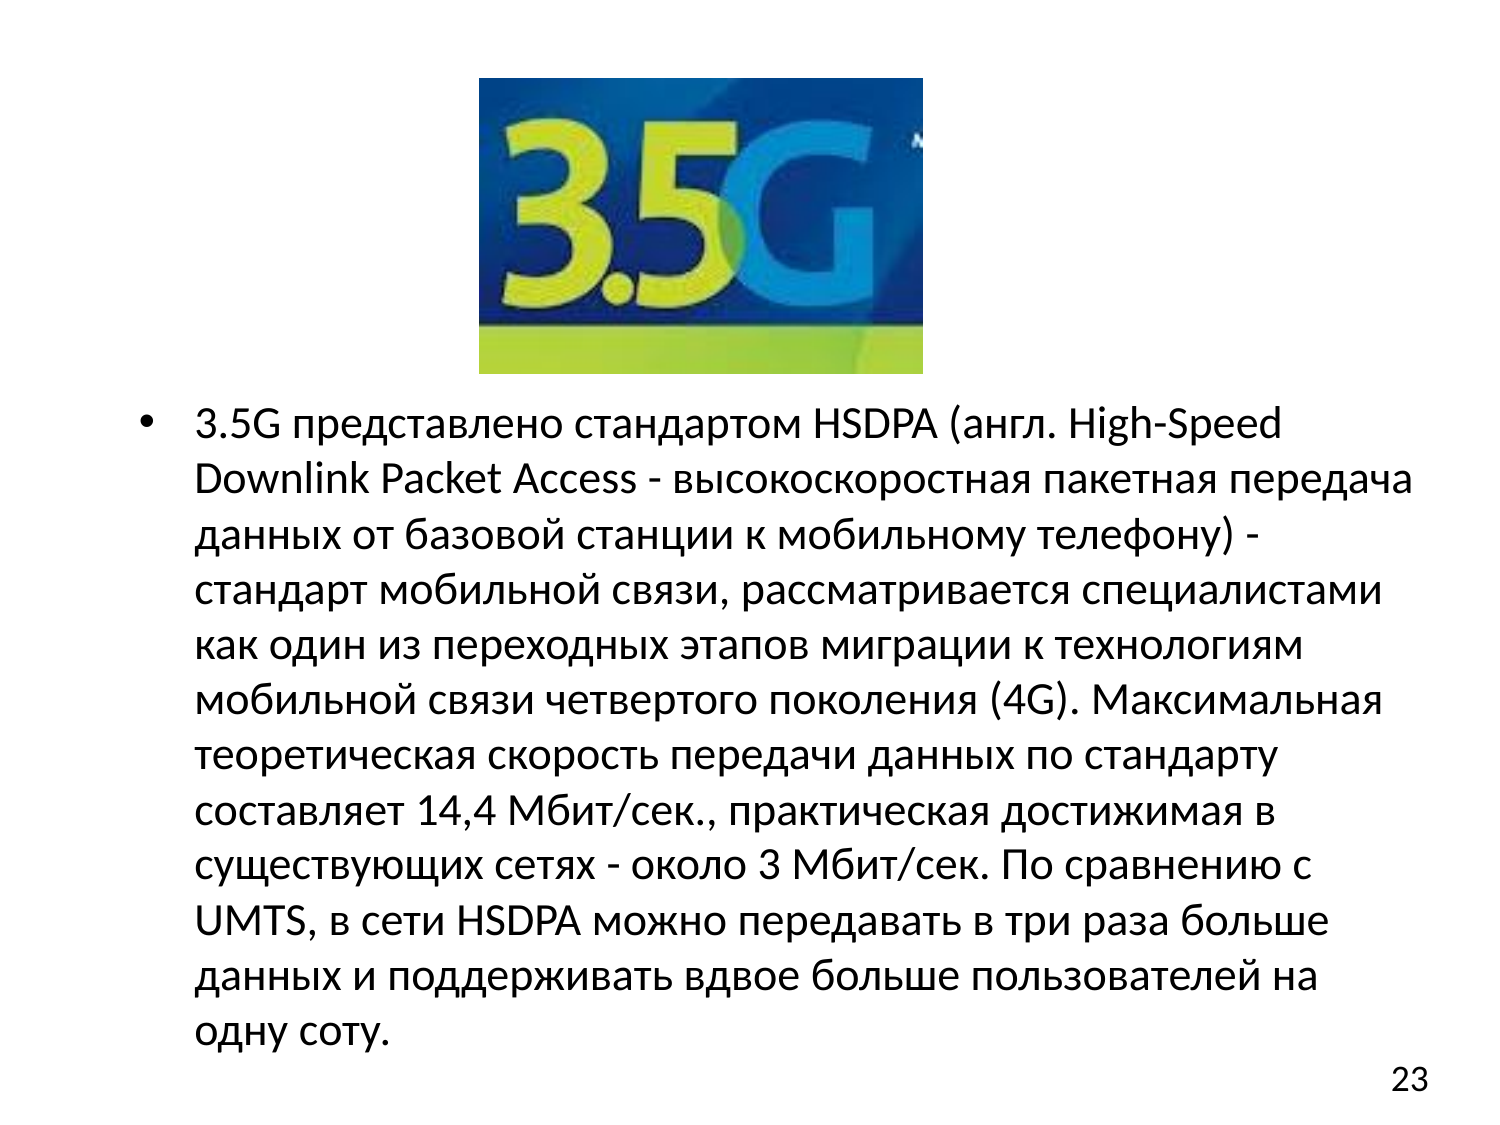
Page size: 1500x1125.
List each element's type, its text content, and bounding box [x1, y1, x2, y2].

text_box 23 [1375, 1046, 1459, 1107]
title 3.5G [75, 45, 1425, 233]
list 3.5G представлено стандартом HSDPA (англ. High-Speed Downlink Packet Access - высокоскоростная пакетная передача данных от базовой станции к мобильному телефону) - стандарт мобильной связи, рассматривается специалистами как один из переходных этапов миграции к технологиям мобильной связи четвертого поколения (4G). Максимальная теоретическая скорость передачи данных по стандарту составляет 14,4 Мбит/сек., практическая достижимая в существующих сетях - около 3 Мбит/сек. По сравнению с UMTS, в сети HSDPA можно передавать в три раза больше данных и поддерживать вдвое больше пользователей на одну соту. [123, 385, 1436, 1065]
picture [479, 77, 923, 374]
